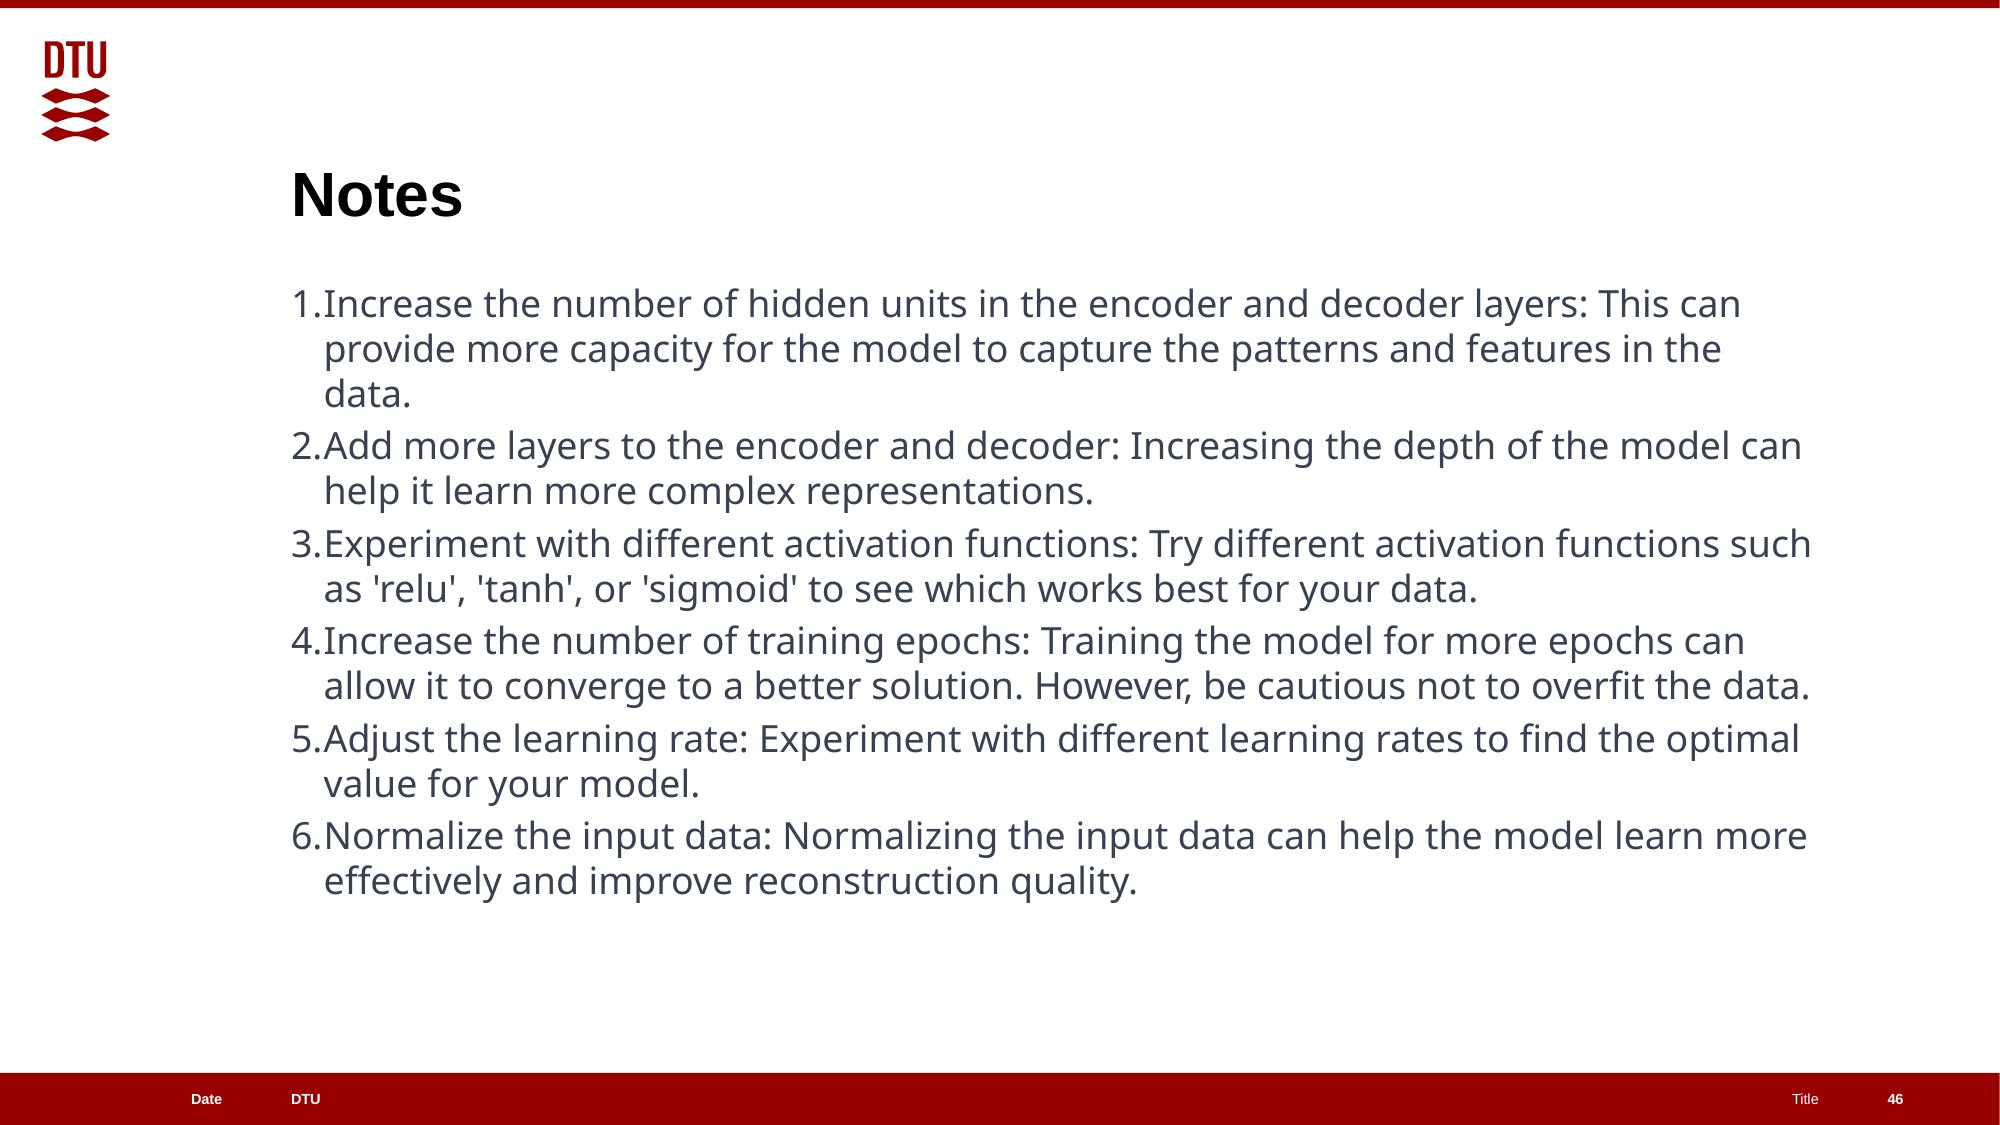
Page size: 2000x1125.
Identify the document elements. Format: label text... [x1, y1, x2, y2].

title Notes [291, 69, 1819, 230]
slide_number 46 [1887, 1073, 1959, 1125]
list Increase the number of hidden units in the encoder and decoder layers: This can provide more capacity for the model to capture the patterns and features in the data. Add more layers to the encoder and decoder: Increasing the depth of the model can help it learn more complex representations. Experiment with different activation functions: Try different activation functions such as 'relu', 'tanh', or 'sigmoid' to see which works best for your data. Increase the number of training epochs: Training the model for more epochs can allow it to converge to a better solution. However, be cautious not to overfit the data. Adjust the learning rate: Experiment with different learning rates to find the optimal value for your model. Normalize the input data: Normalizing the input data can help the model learn more effectively and improve reconstruction quality. [291, 279, 1819, 1026]
